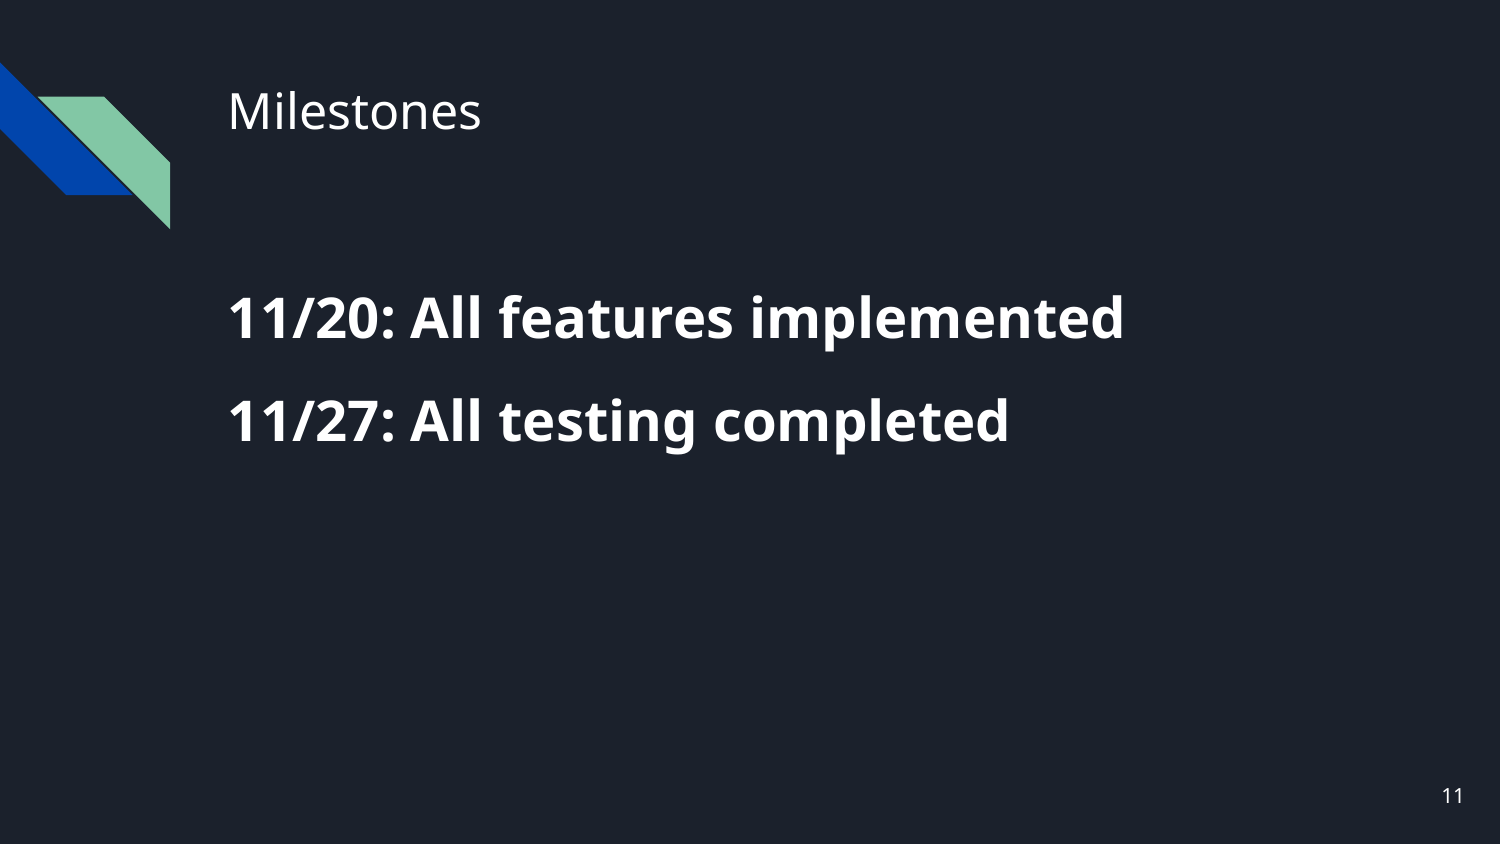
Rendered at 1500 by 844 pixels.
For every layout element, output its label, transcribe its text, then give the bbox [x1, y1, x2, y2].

list 11/20: All features implemented 11/27: All testing completed [212, 257, 1368, 735]
title Milestones [212, 64, 1368, 215]
slide_number 11 [1389, 764, 1480, 830]
